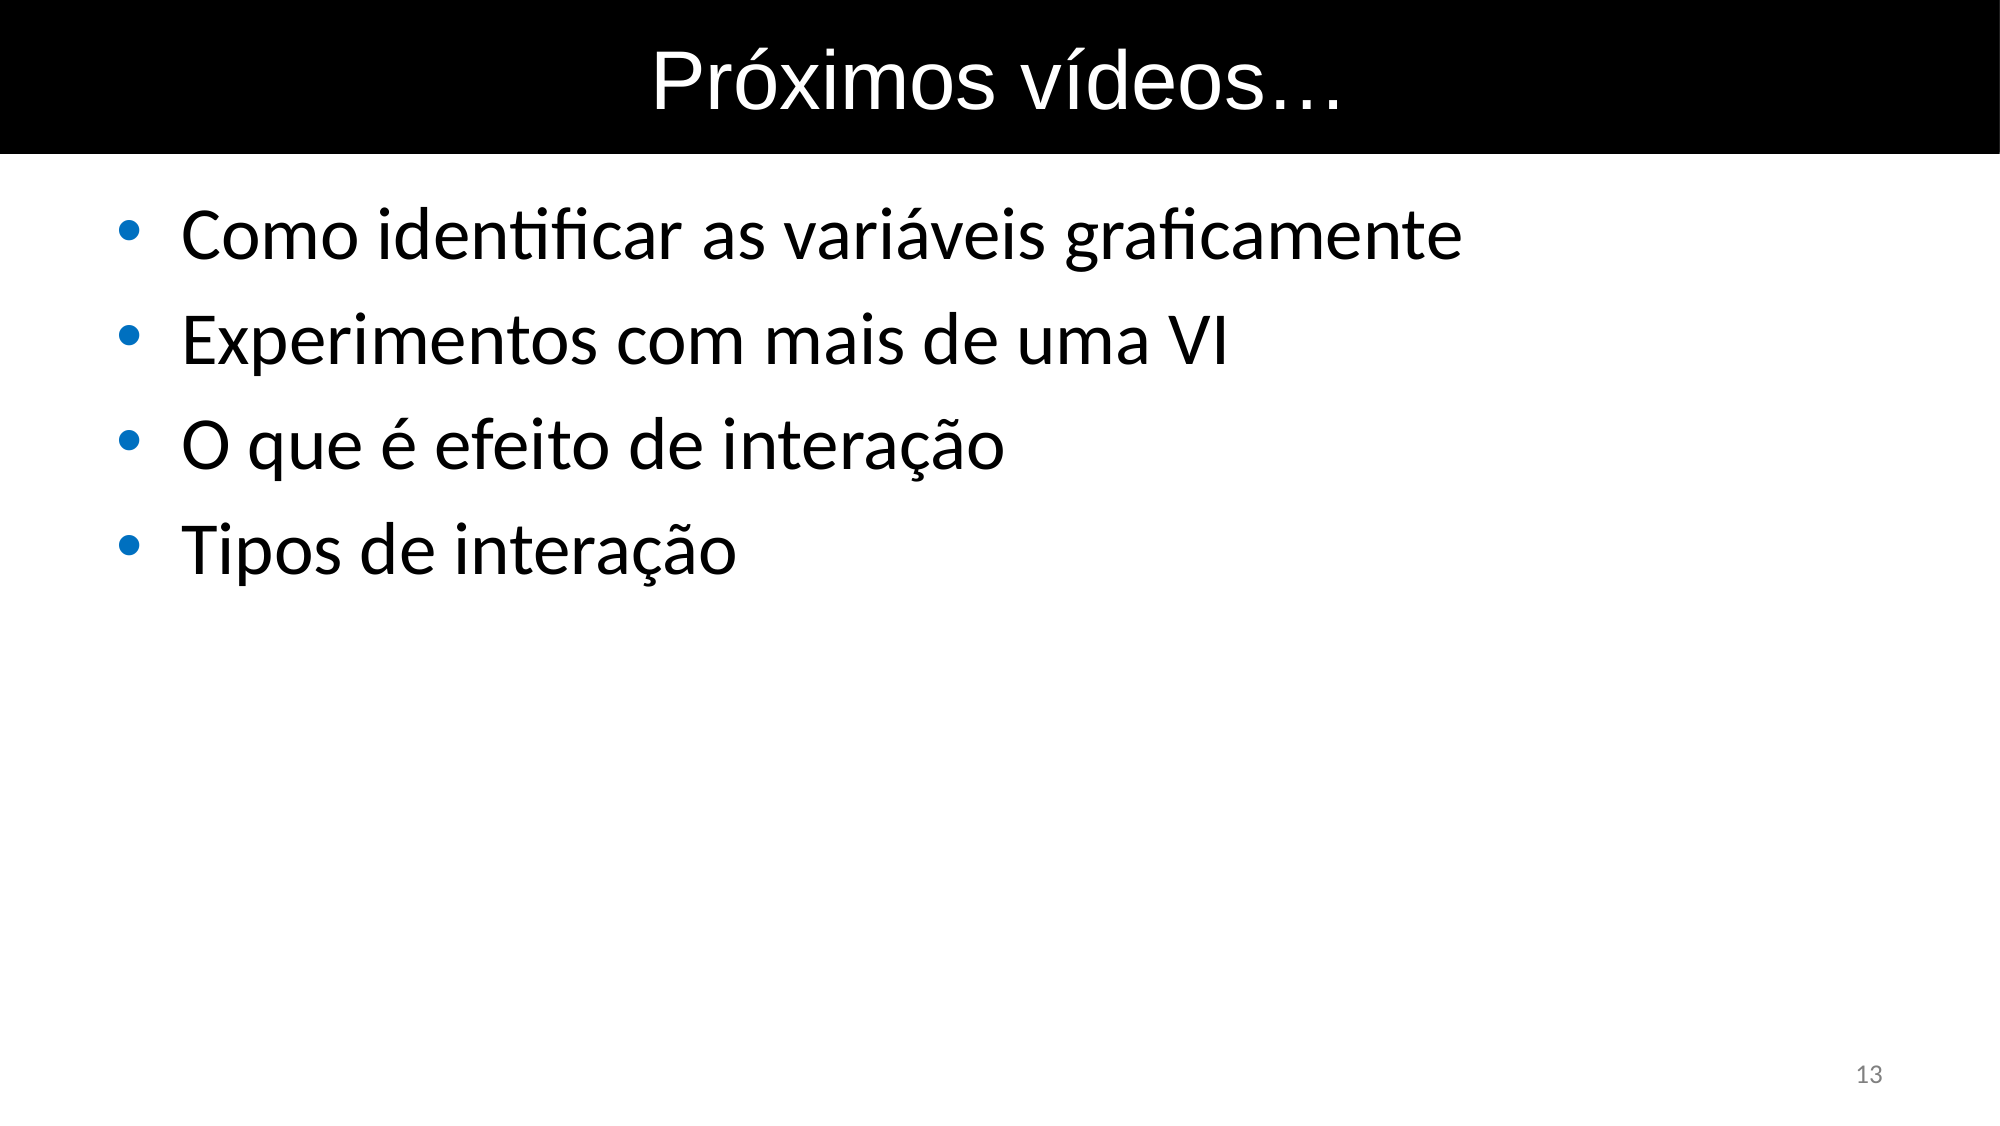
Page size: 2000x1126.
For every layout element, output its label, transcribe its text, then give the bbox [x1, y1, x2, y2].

text_box Próximos vídeos… [0, 0, 2000, 154]
text_box Como identificar as variáveis graficamente Experimentos com mais de uma VI O que é efeito de interação Tipos de interação [99, 175, 1938, 1102]
slide_number 13 [1433, 1042, 1900, 1103]
